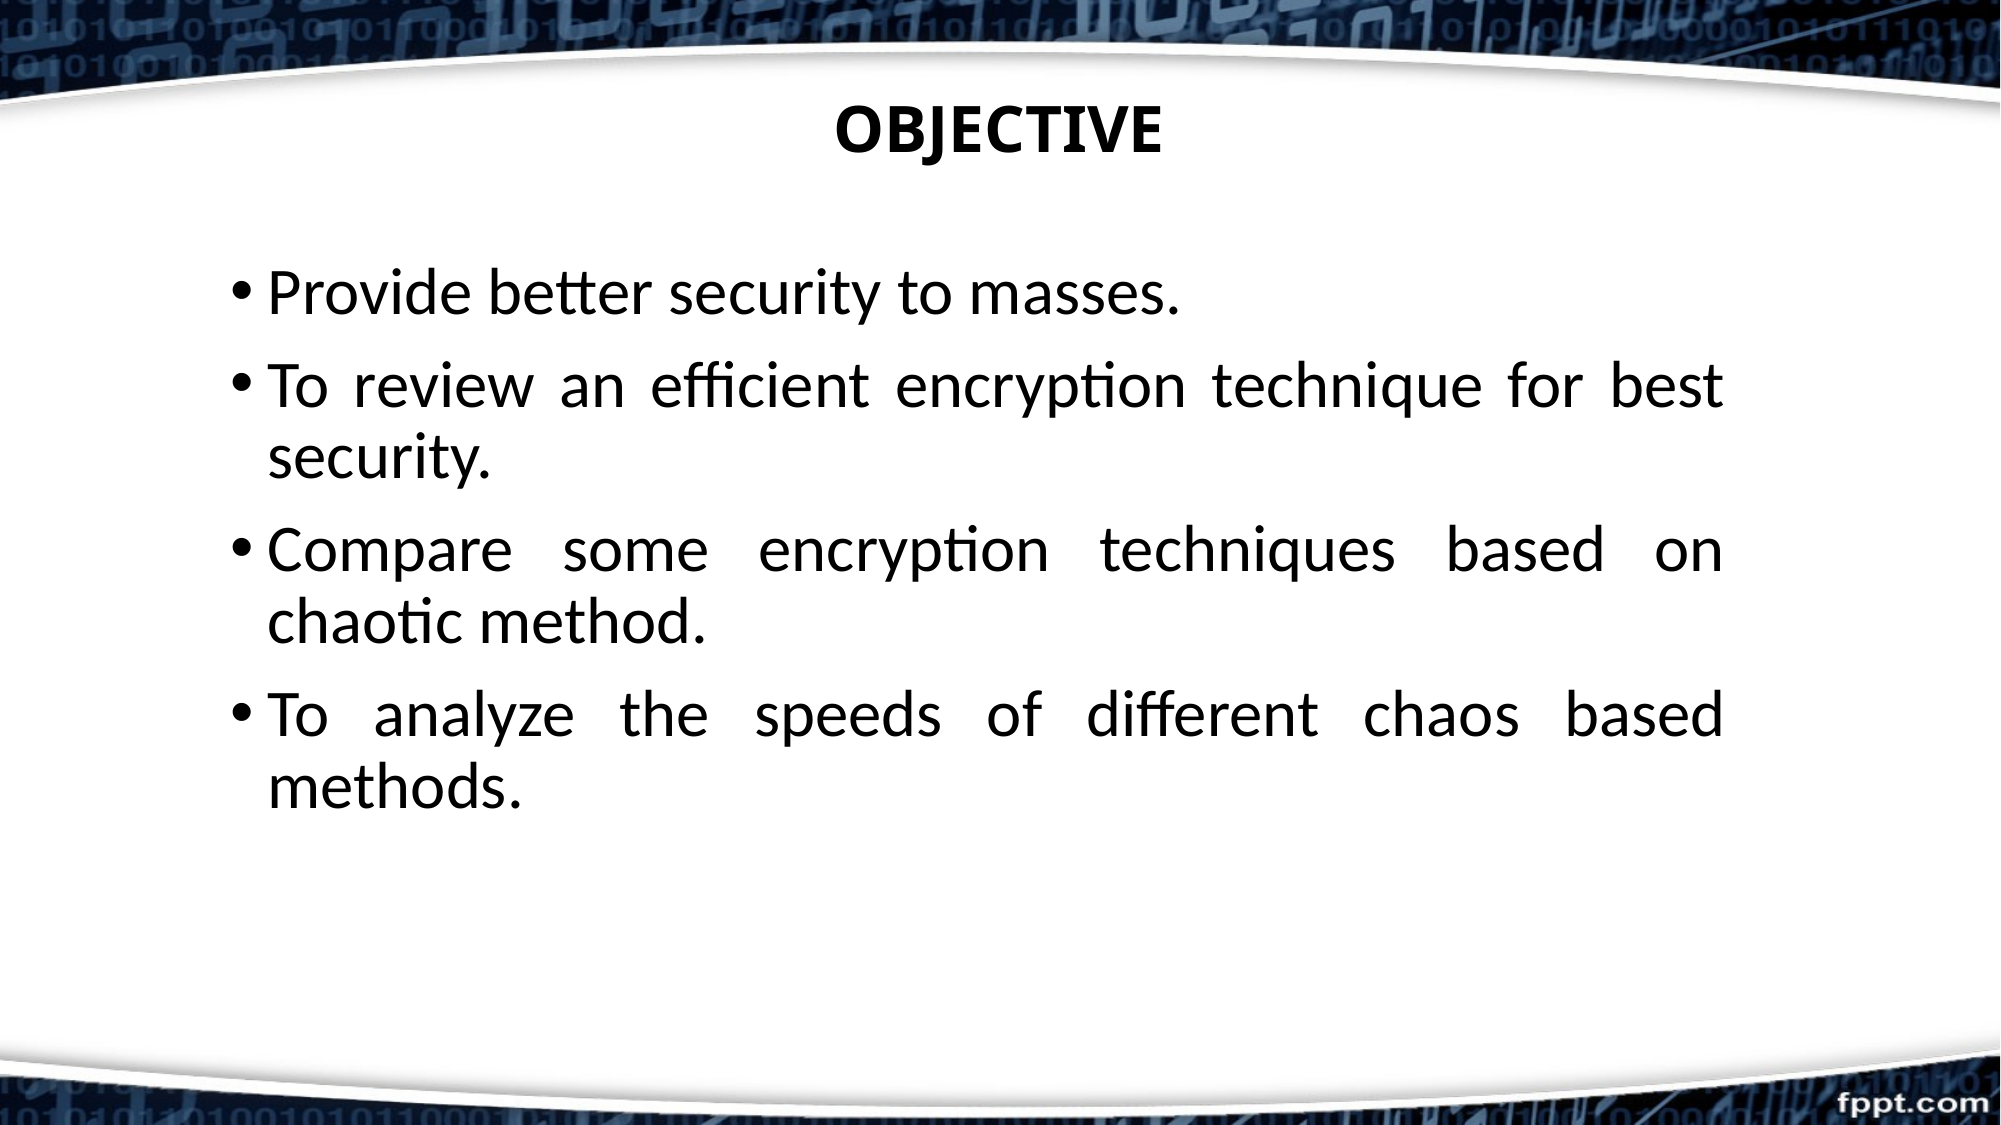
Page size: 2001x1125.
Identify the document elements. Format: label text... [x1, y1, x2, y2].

title OBJECTIVE [818, 71, 1207, 194]
picture [0, 0, 2001, 1125]
list Provide better security to masses. To review an efficient encryption technique for best security. Compare some encryption techniques based on chaotic method. To analyze the speeds of different chaos based methods. [215, 249, 1742, 931]
